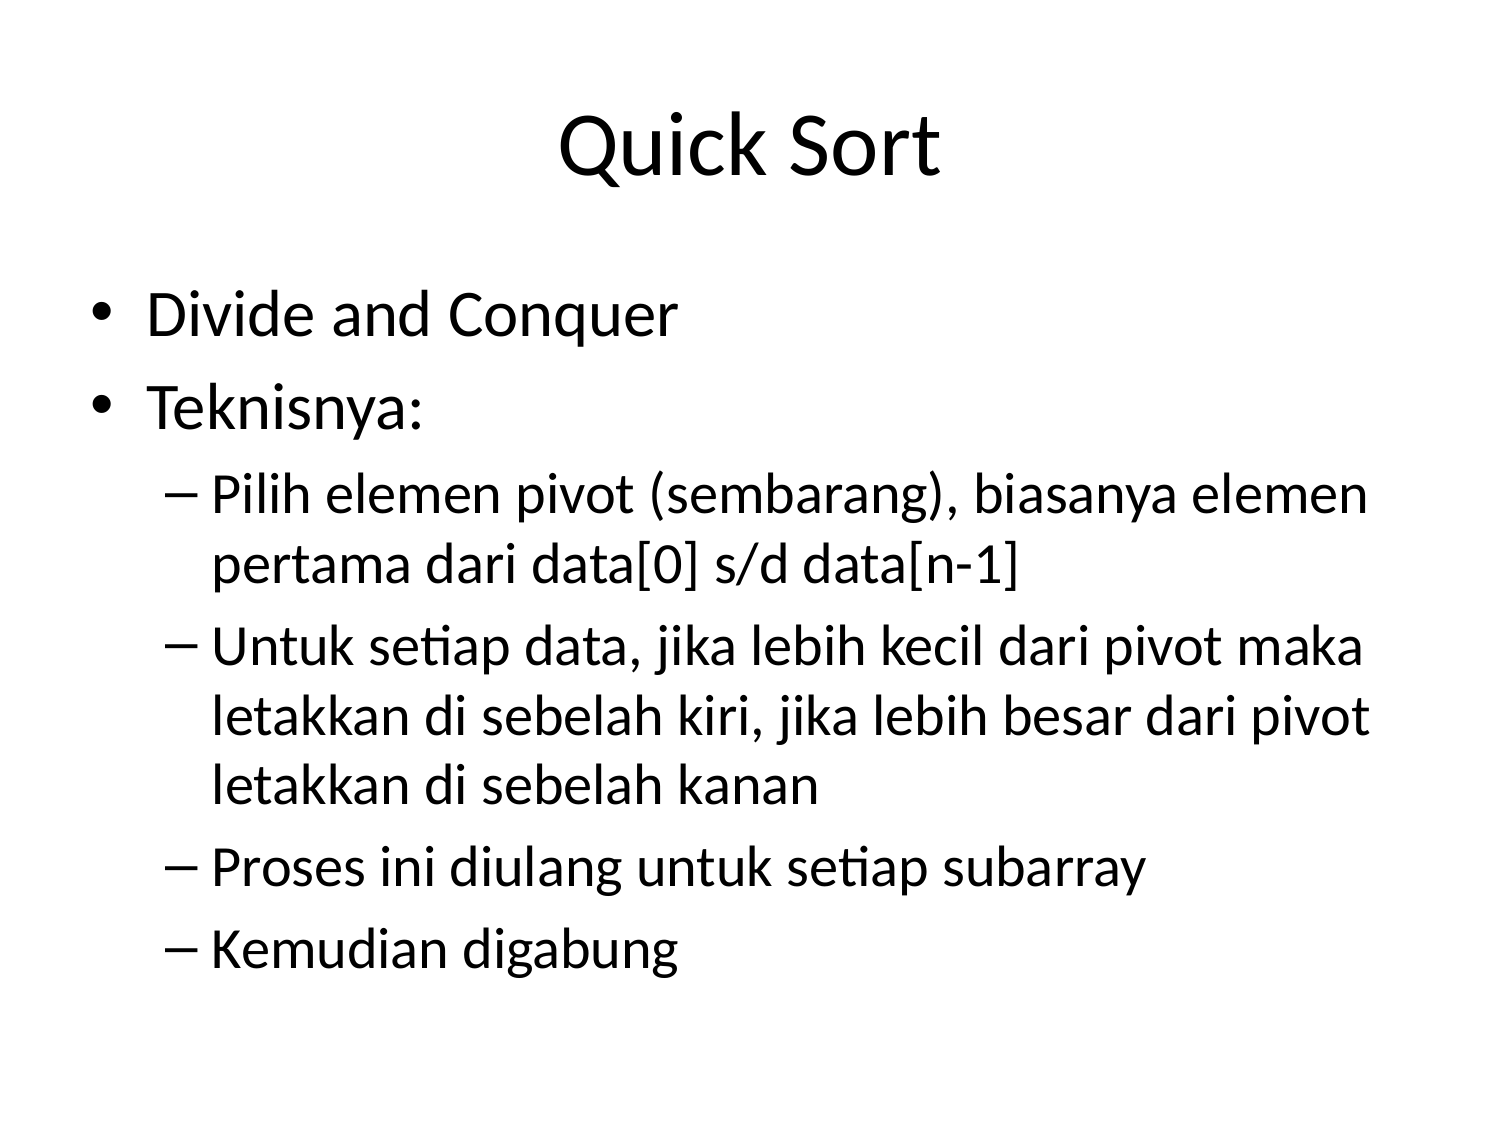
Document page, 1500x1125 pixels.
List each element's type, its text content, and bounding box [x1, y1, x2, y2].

list Divide and Conquer Teknisnya: Pilih elemen pivot (sembarang), biasanya elemen pertama dari data[0] s/d data[n-1] Untuk setiap data, jika lebih kecil dari pivot maka letakkan di sebelah kiri, jika lebih besar dari pivot letakkan di sebelah kanan Proses ini diulang untuk setiap subarray Kemudian digabung [75, 262, 1425, 1005]
title Quick Sort [75, 45, 1425, 233]
